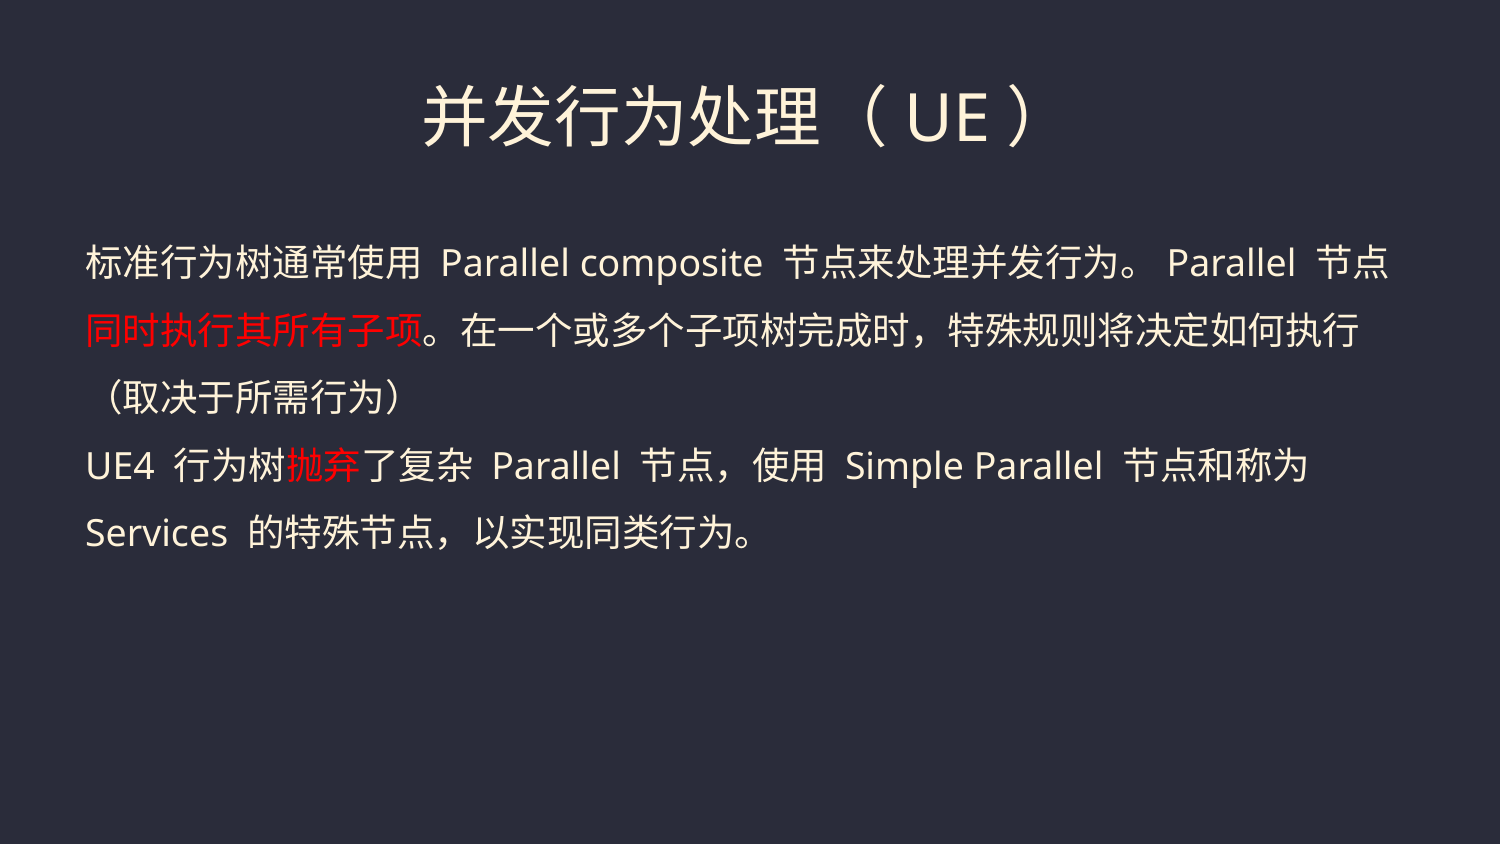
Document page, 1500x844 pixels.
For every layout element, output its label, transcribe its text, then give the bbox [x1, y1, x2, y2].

text_box 标准行为树通常使用 Parallel composite 节点来处理并发行为。Parallel 节点同时执行其所有子项。在一个或多个子项树完成时，特殊规则将决定如何执行（取决于所需行为） UE4 行为树抛弃了复杂 Parallel 节点，使用 Simple Parallel 节点和称为 Services 的特殊节点，以实现同类行为。 [70, 209, 1424, 562]
text_box 并发行为处理（UE） [406, 67, 1088, 163]
